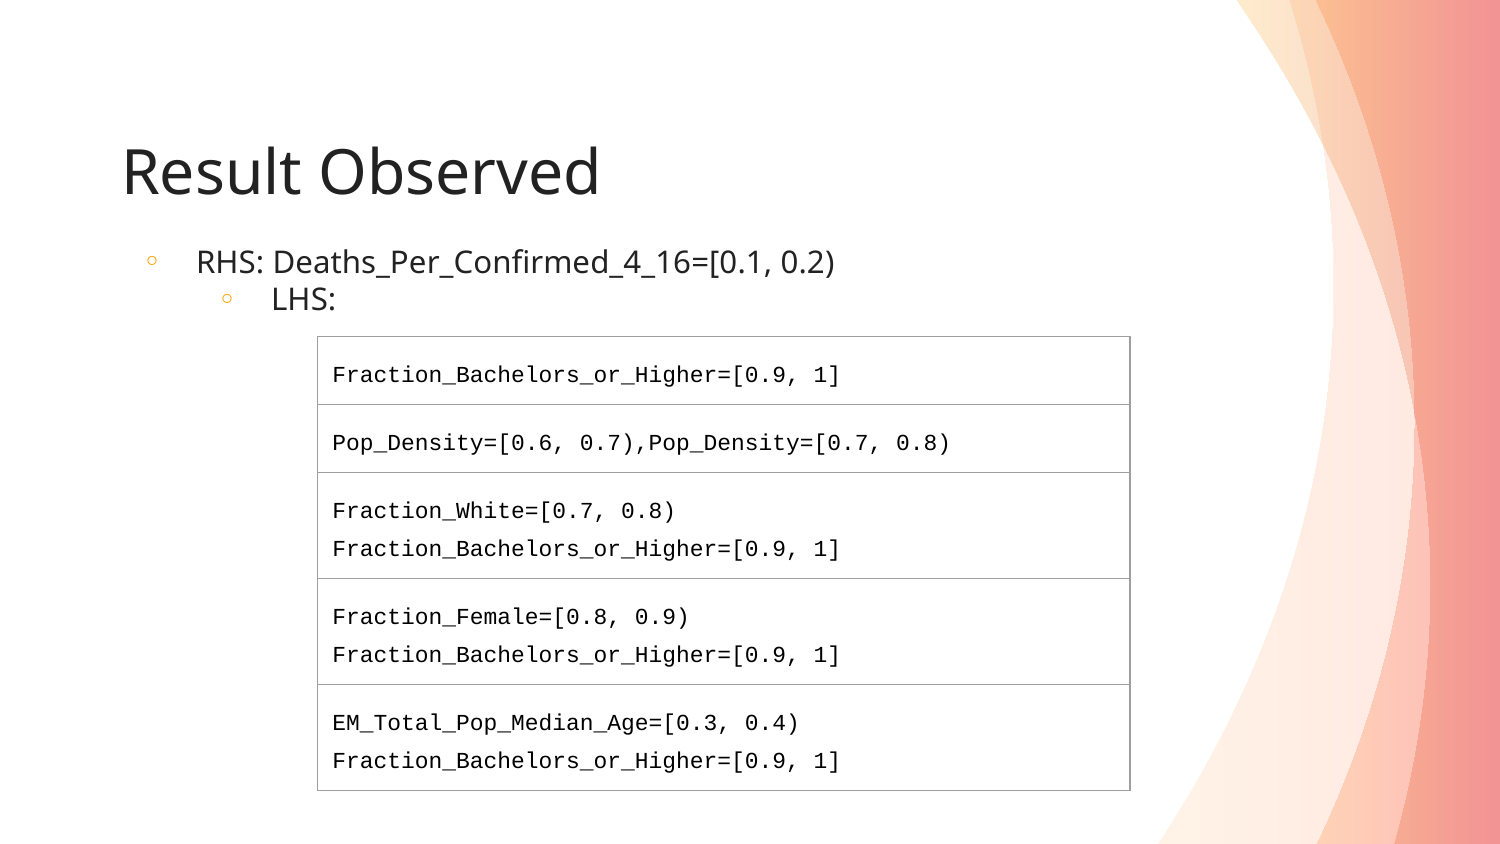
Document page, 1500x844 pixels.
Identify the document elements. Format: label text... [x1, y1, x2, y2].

list RHS: Deaths_Per_Confirmed_4_16=[0.1, 0.2) LHS: [121, 242, 1111, 742]
table_cell EM_Total_Pop_Median_Age=[0.3, 0.4) Fraction_Bachelors_or_Higher=[0.9, 1] [318, 685, 1129, 790]
table_cell Fraction_Female=[0.8, 0.9) Fraction_Bachelors_or_Higher=[0.9, 1] [318, 579, 1129, 684]
table_cell Fraction_White=[0.7, 0.8) Fraction_Bachelors_or_Higher=[0.9, 1] [318, 473, 1129, 578]
table_cell Pop_Density=[0.6, 0.7),Pop_Density=[0.7, 0.8) [318, 405, 1129, 472]
table_header Fraction_Bachelors_or_Higher=[0.9, 1] [318, 337, 1129, 404]
title Result Observed [121, 84, 1111, 207]
